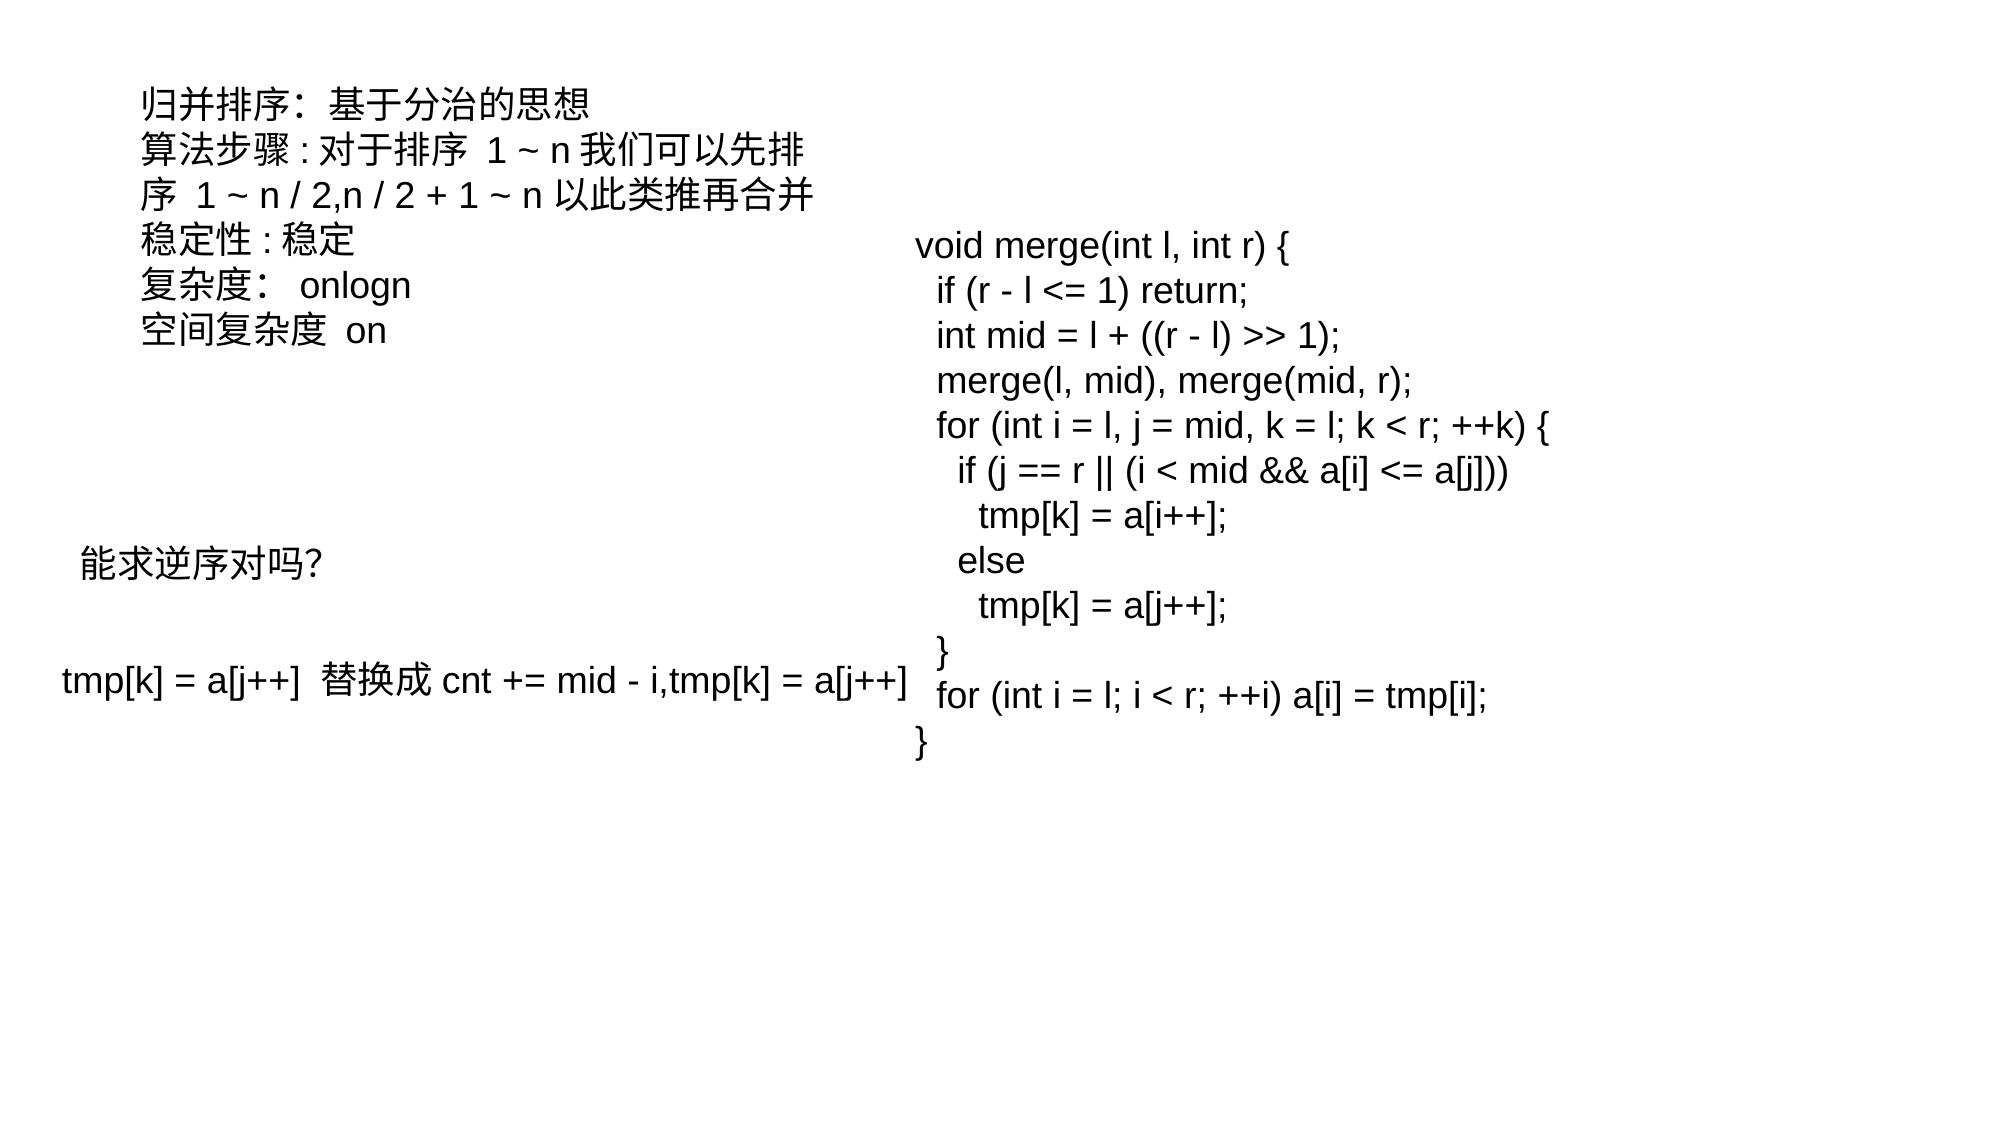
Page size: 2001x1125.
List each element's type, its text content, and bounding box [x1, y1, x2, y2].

text_box tmp[k] = a[j++] 替换成cnt += mid - i,tmp[k] = a[j++] [47, 648, 994, 709]
text_box void merge(int l, int r) { if (r - l <= 1) return; int mid = l + ((r - l) >> 1); merge(l, mid), merge(mid, r); for (int i = l, j = mid, k = l; k < r; ++k) { if (j == r || (i < mid && a[i] <= a[j])) tmp[k] = a[i++]; else tmp[k] = a[j++]; } for (int i = l; i < r; ++i) a[i] = tmp[i]; } [900, 213, 1901, 769]
text_box 归并排序：基于分治的思想 算法步骤:对于排序 1 ~ n我们可以先排序 1 ~ n / 2,n / 2 + 1 ~ n以此类推再合并 稳定性:稳定 复杂度：onlogn 空间复杂度 on [125, 73, 834, 359]
text_box 能求逆序对吗？ [64, 532, 758, 592]
